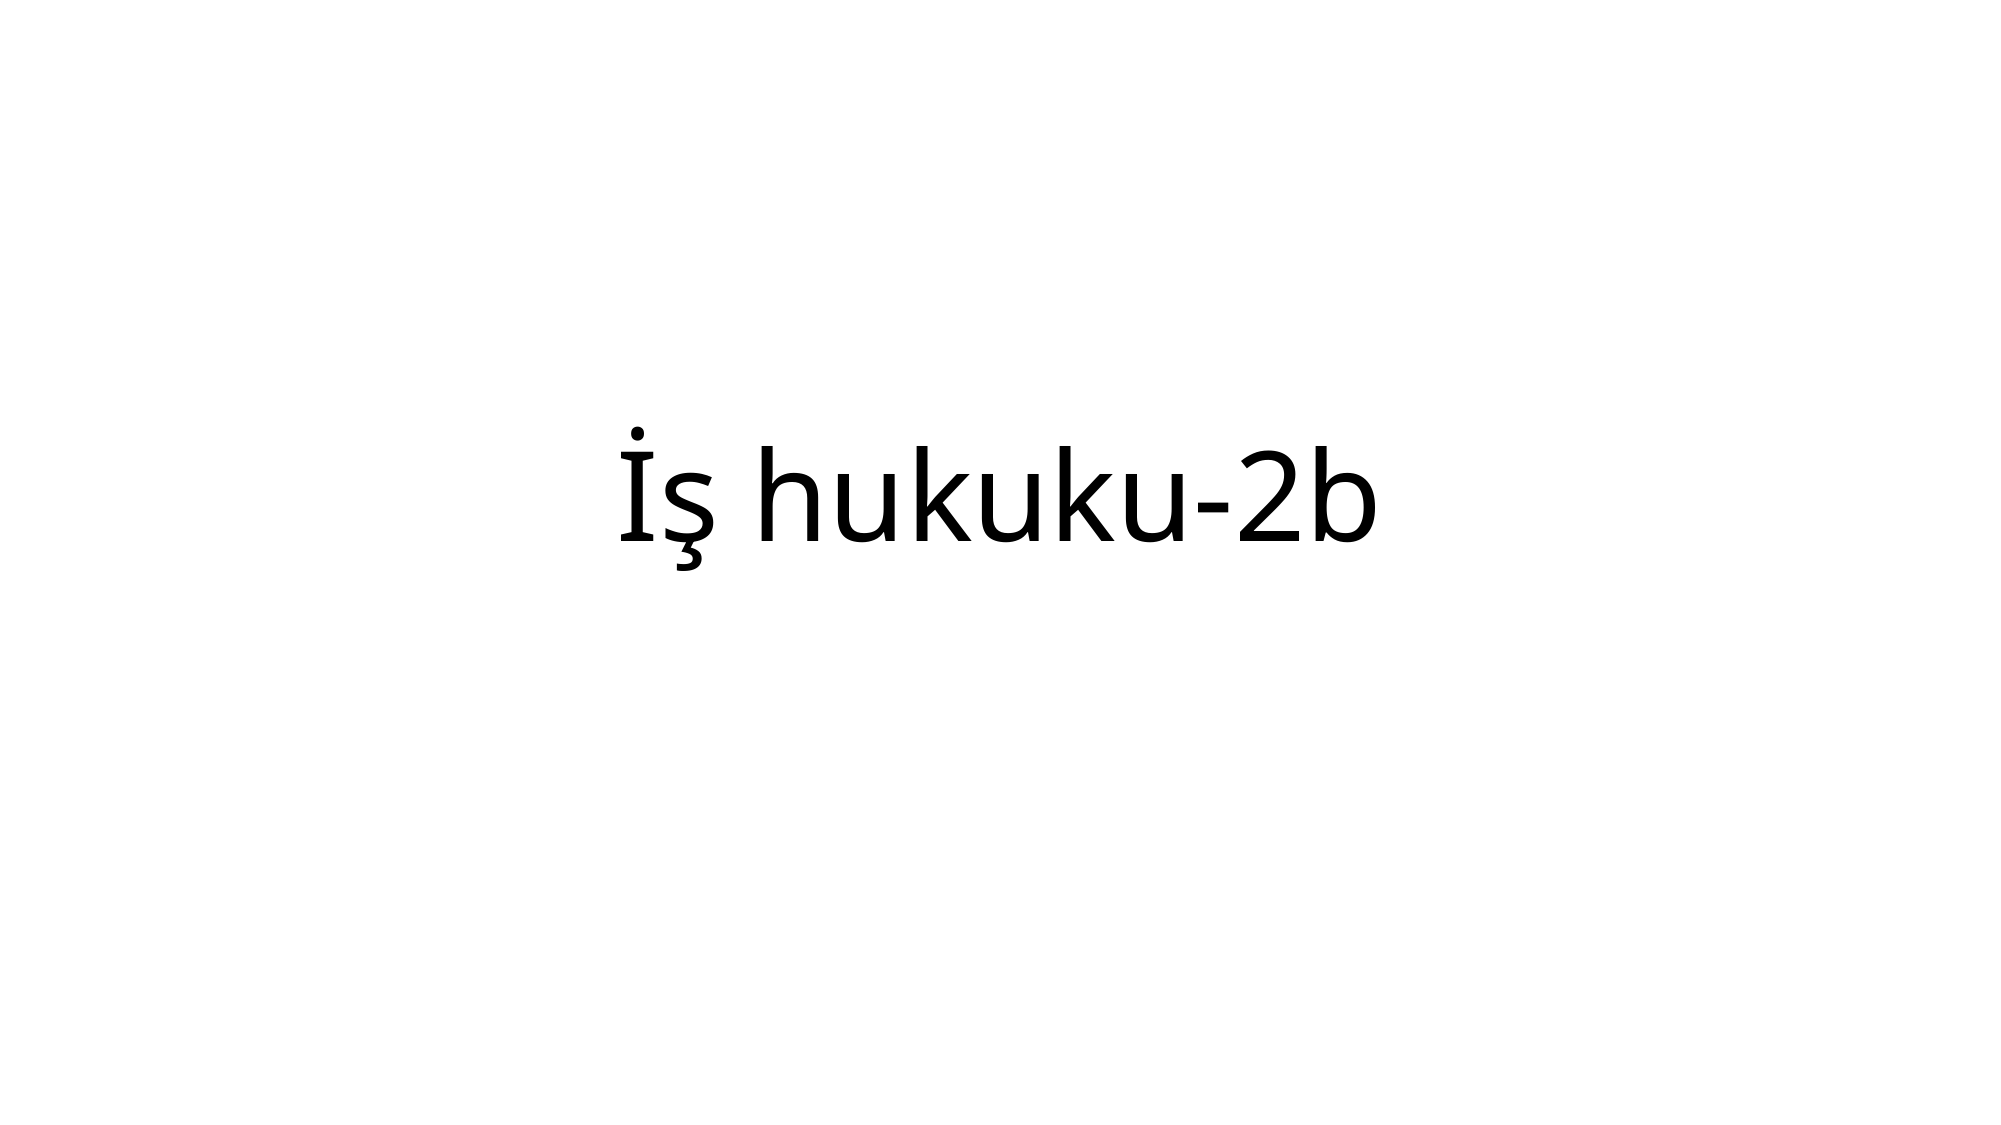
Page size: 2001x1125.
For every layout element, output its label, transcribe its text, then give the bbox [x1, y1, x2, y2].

title İş hukuku-2b [249, 184, 1750, 576]
